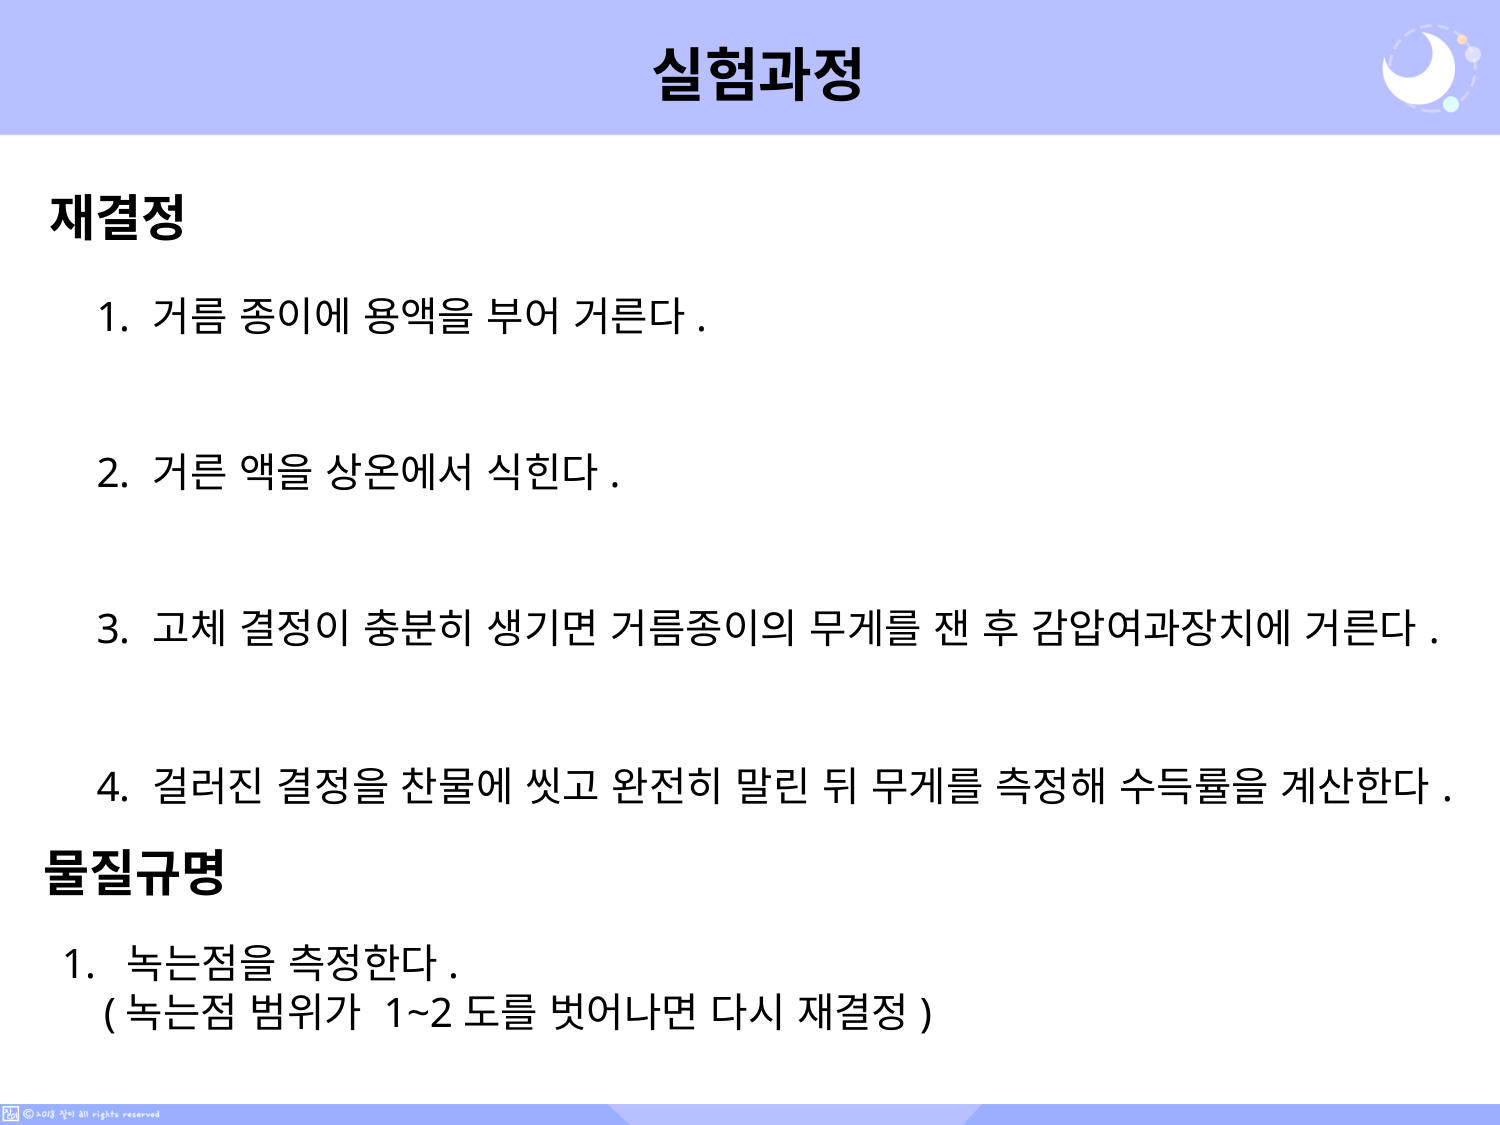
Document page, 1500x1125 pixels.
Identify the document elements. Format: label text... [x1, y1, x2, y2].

text_box 실험과정 [636, 30, 881, 116]
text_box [0, 178, 1500, 825]
picture [0, 0, 1500, 178]
picture [0, 825, 1500, 1125]
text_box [0, 834, 995, 1098]
